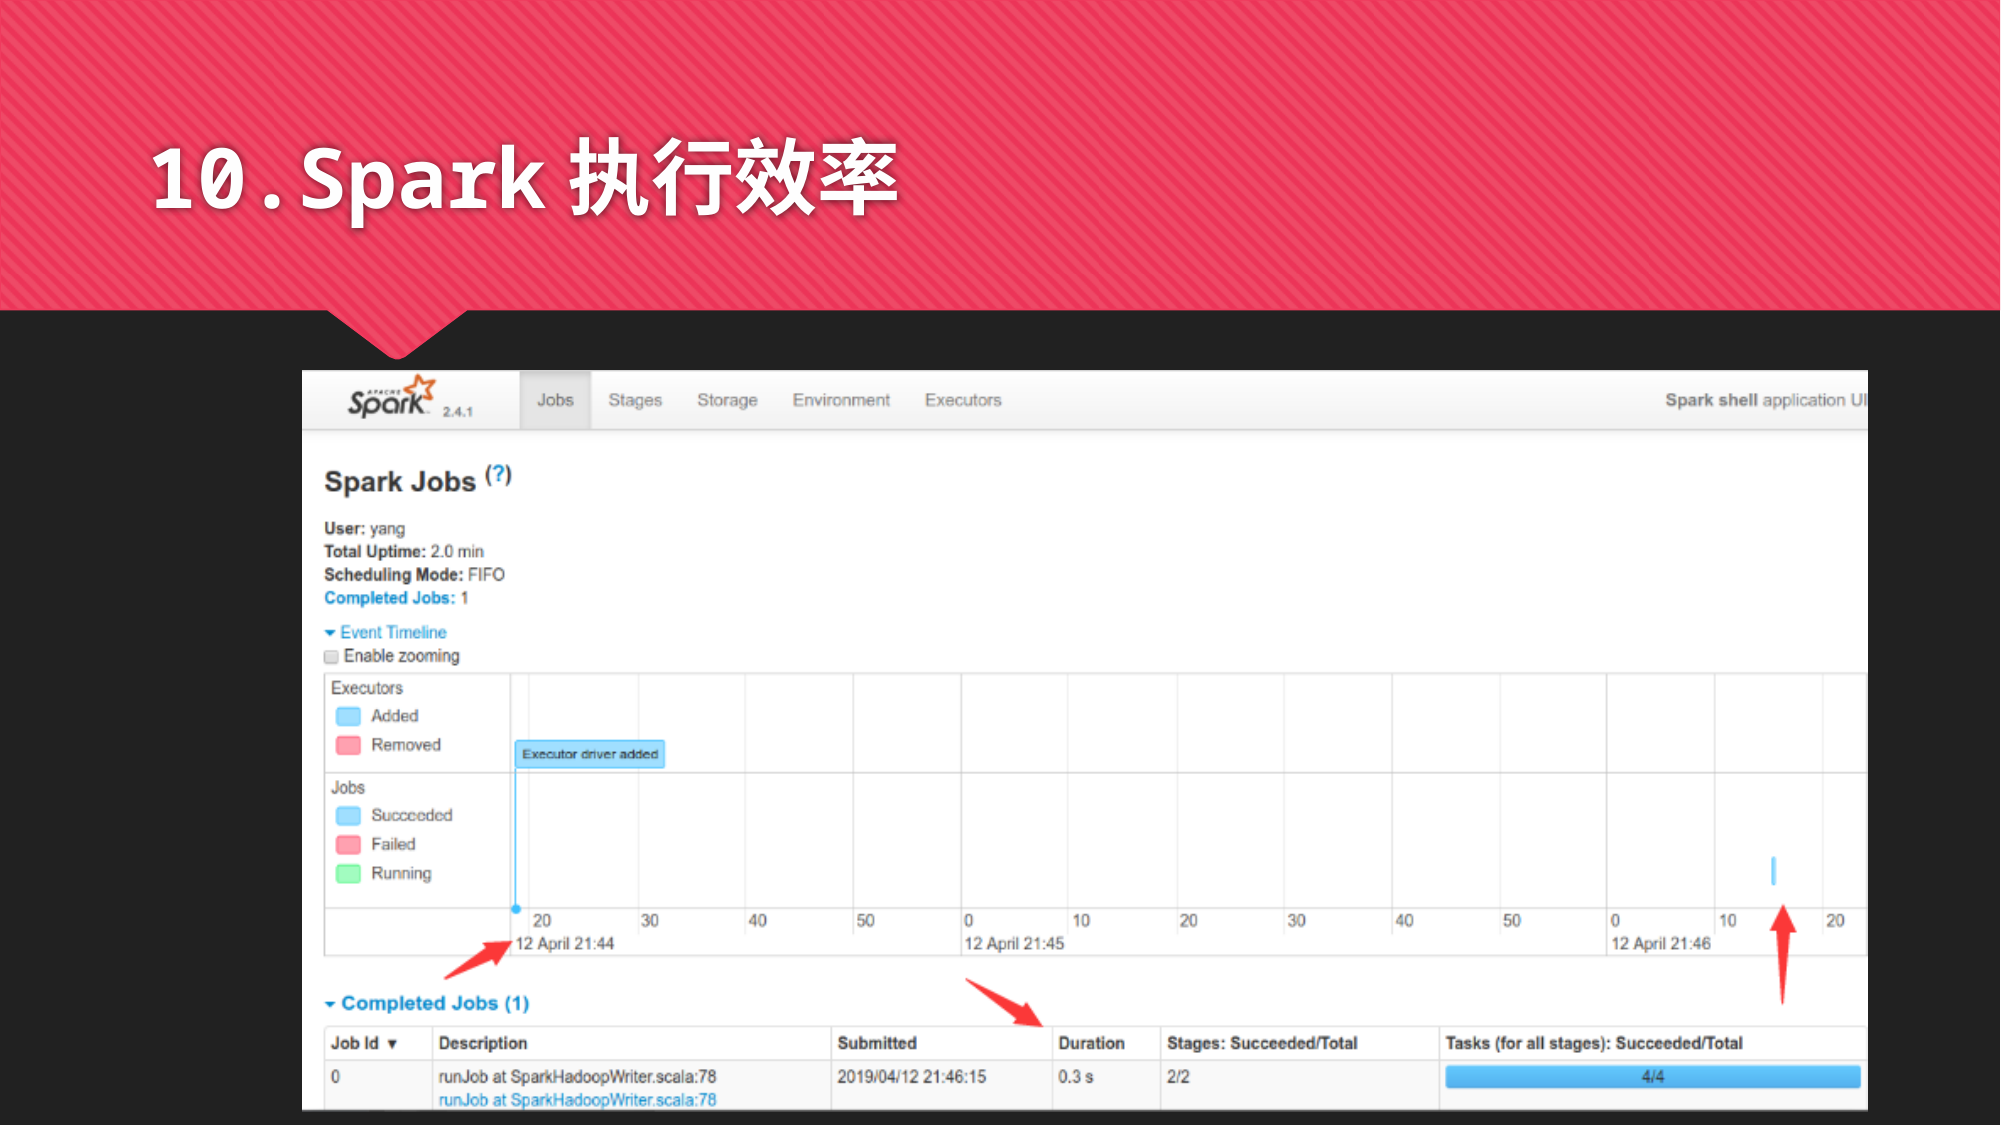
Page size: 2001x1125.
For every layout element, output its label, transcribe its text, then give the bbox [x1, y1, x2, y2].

title 10.Spark执行效率 [132, 73, 1868, 233]
picture [301, 370, 1868, 1112]
